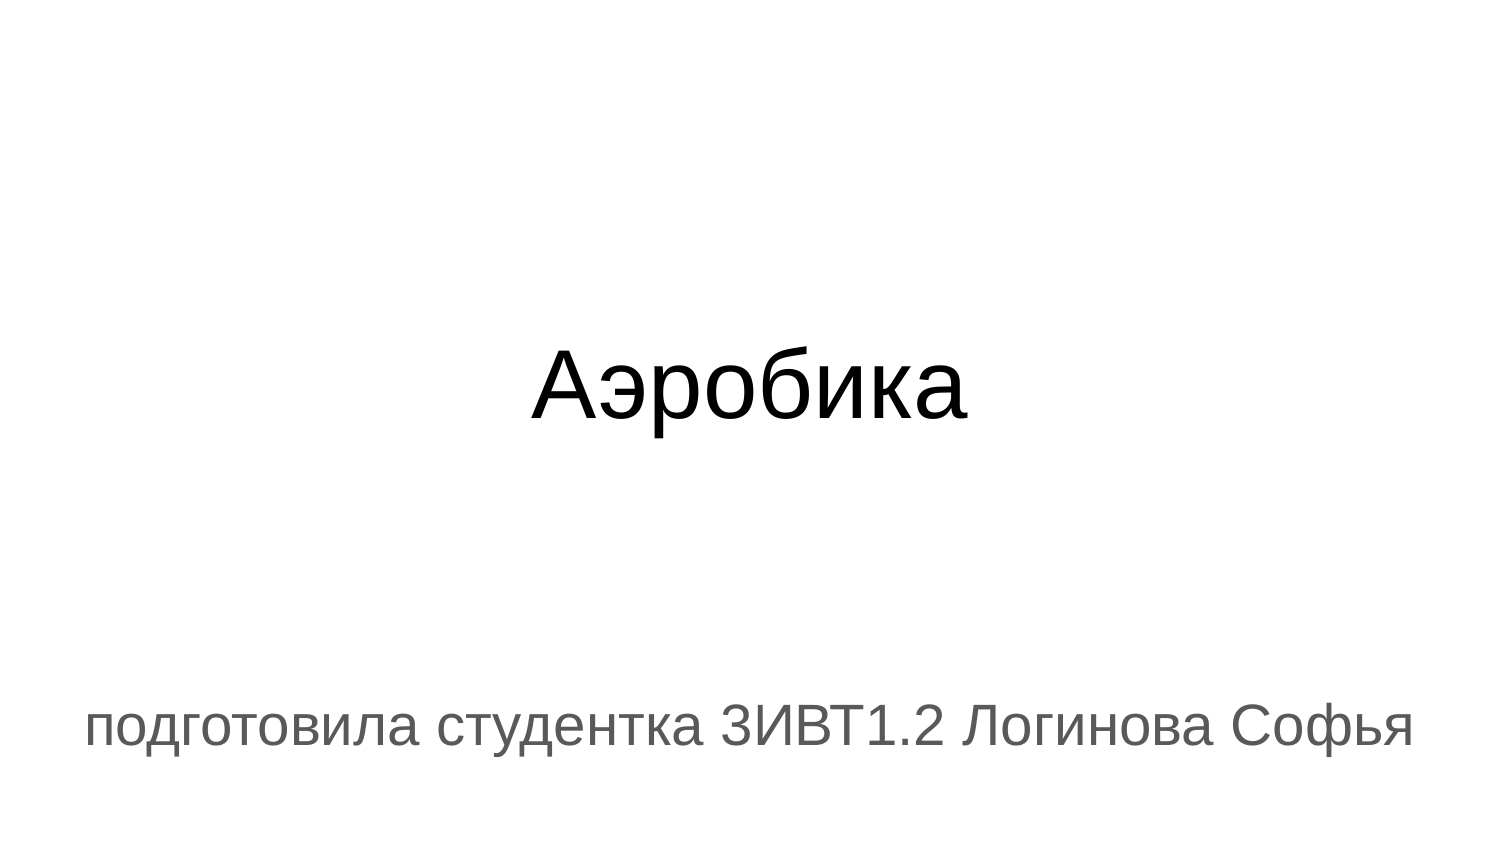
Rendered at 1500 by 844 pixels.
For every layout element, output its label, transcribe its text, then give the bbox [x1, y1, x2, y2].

subtitle подготовила студентка 3ИВТ1.2 Логинова Софья [51, 671, 1449, 802]
title Аэробика [51, 328, 1449, 453]
